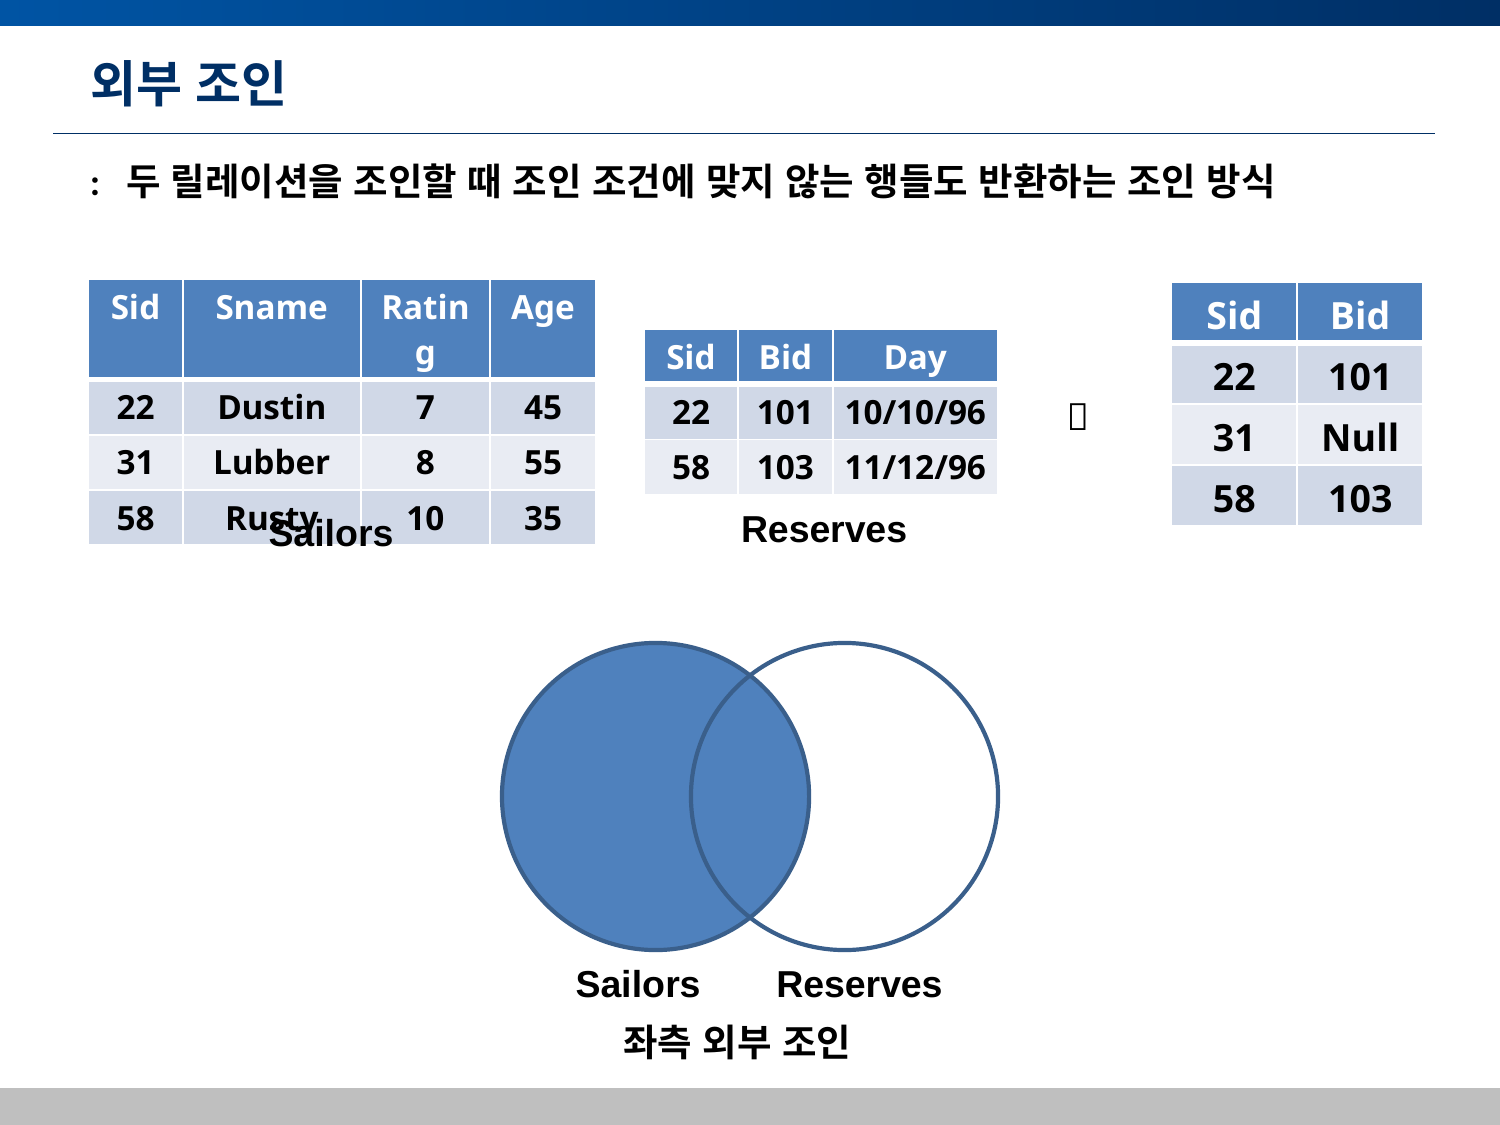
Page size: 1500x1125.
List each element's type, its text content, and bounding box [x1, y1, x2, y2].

table_cell 103 [1298, 466, 1422, 525]
table_cell 58 [645, 440, 737, 494]
table_header Day [834, 330, 997, 381]
text_box Sailors [253, 501, 431, 562]
table_header Rating [362, 280, 489, 377]
table_cell Null [1298, 405, 1422, 464]
table_header Sid [1172, 283, 1296, 340]
table_cell 58 [1172, 466, 1296, 525]
table_cell 45 [491, 382, 595, 434]
text_box 좌측 외부 조인 [608, 1011, 916, 1072]
table_cell 35 [491, 491, 595, 544]
table_cell 10 [362, 491, 489, 544]
table_cell Dustin [184, 382, 360, 434]
table_cell 55 [491, 436, 595, 489]
table_cell 8 [362, 436, 489, 489]
table_header Age [491, 280, 595, 377]
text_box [501, 642, 999, 951]
table_header Sname [184, 280, 360, 377]
text_box  [1051, 385, 1128, 445]
table_cell Rusty [184, 491, 360, 544]
table_cell 10/10/96 [834, 387, 997, 439]
table_header Bid [739, 330, 832, 381]
table_cell 22 [1172, 346, 1296, 403]
table_cell 22 [89, 382, 182, 434]
text_box Reserves [726, 498, 928, 558]
table_cell 101 [739, 387, 832, 439]
table_cell 11/12/96 [834, 440, 997, 494]
list : 두 릴레이션을 조인할 때 조인 조건에 맞지 않는 행들도 반환하는 조인 방식 [75, 150, 1425, 1012]
table_cell 7 [362, 382, 489, 434]
table_header Bid [1298, 283, 1422, 340]
table_cell 31 [89, 436, 182, 489]
text_box Sailors [560, 959, 739, 1012]
table_cell 22 [645, 387, 737, 439]
table_cell 31 [1172, 405, 1296, 464]
table_cell 103 [739, 440, 832, 494]
text_box Reserves [761, 959, 963, 1012]
table_header Sid [645, 330, 737, 381]
table_cell 58 [89, 491, 182, 544]
table_cell 101 [1298, 346, 1422, 403]
table_header Sid [89, 280, 182, 377]
title 외부 조인 [75, 45, 1425, 132]
table_cell Lubber [184, 436, 360, 489]
